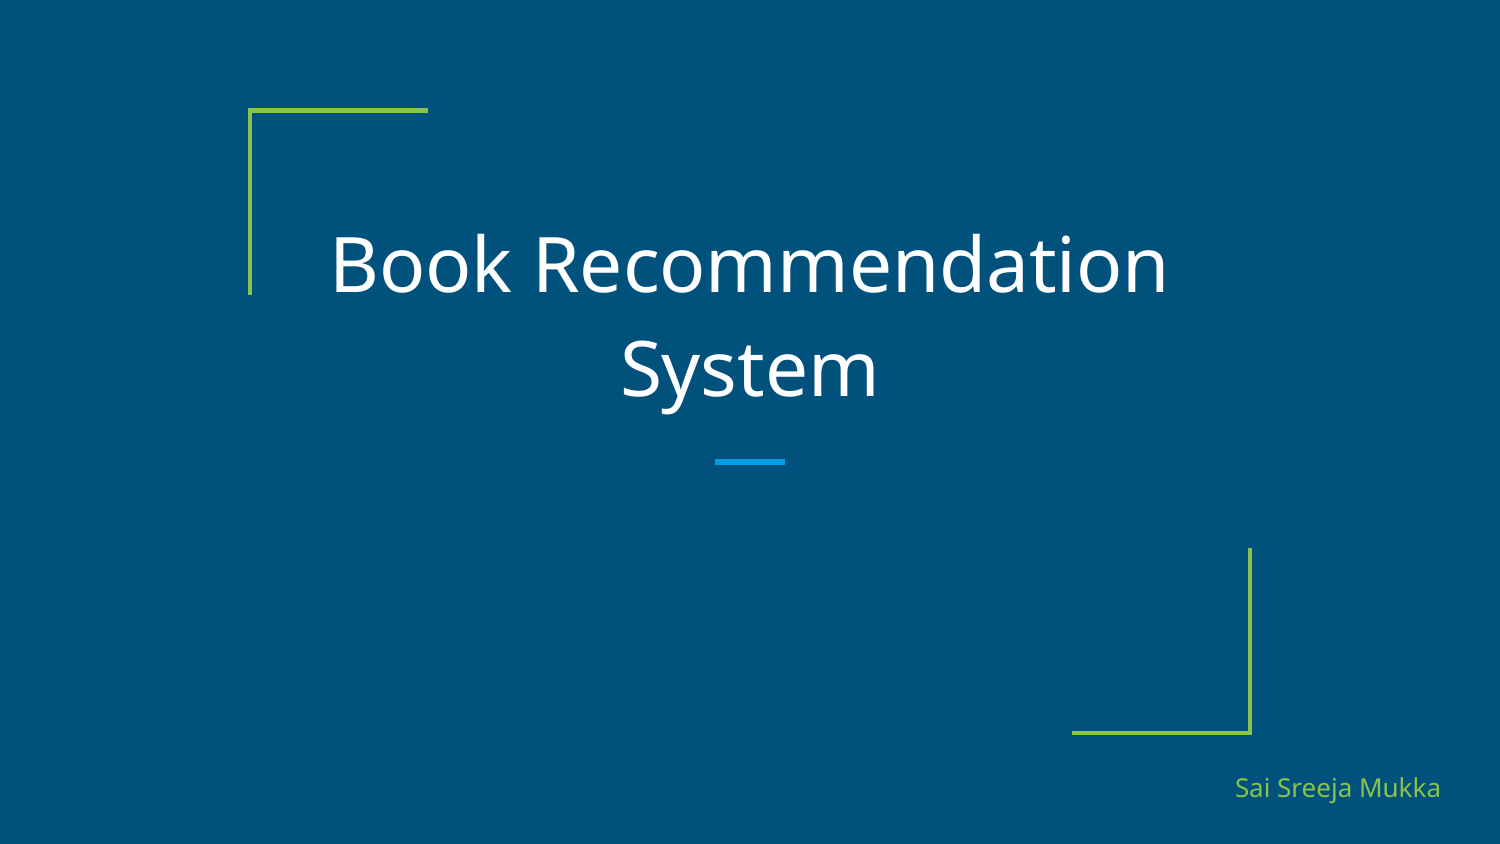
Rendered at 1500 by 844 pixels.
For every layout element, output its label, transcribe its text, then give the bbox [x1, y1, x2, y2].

subtitle Sai Sreeja Mukka [1199, 754, 1478, 821]
title Book Recommendation System [275, 195, 1225, 435]
